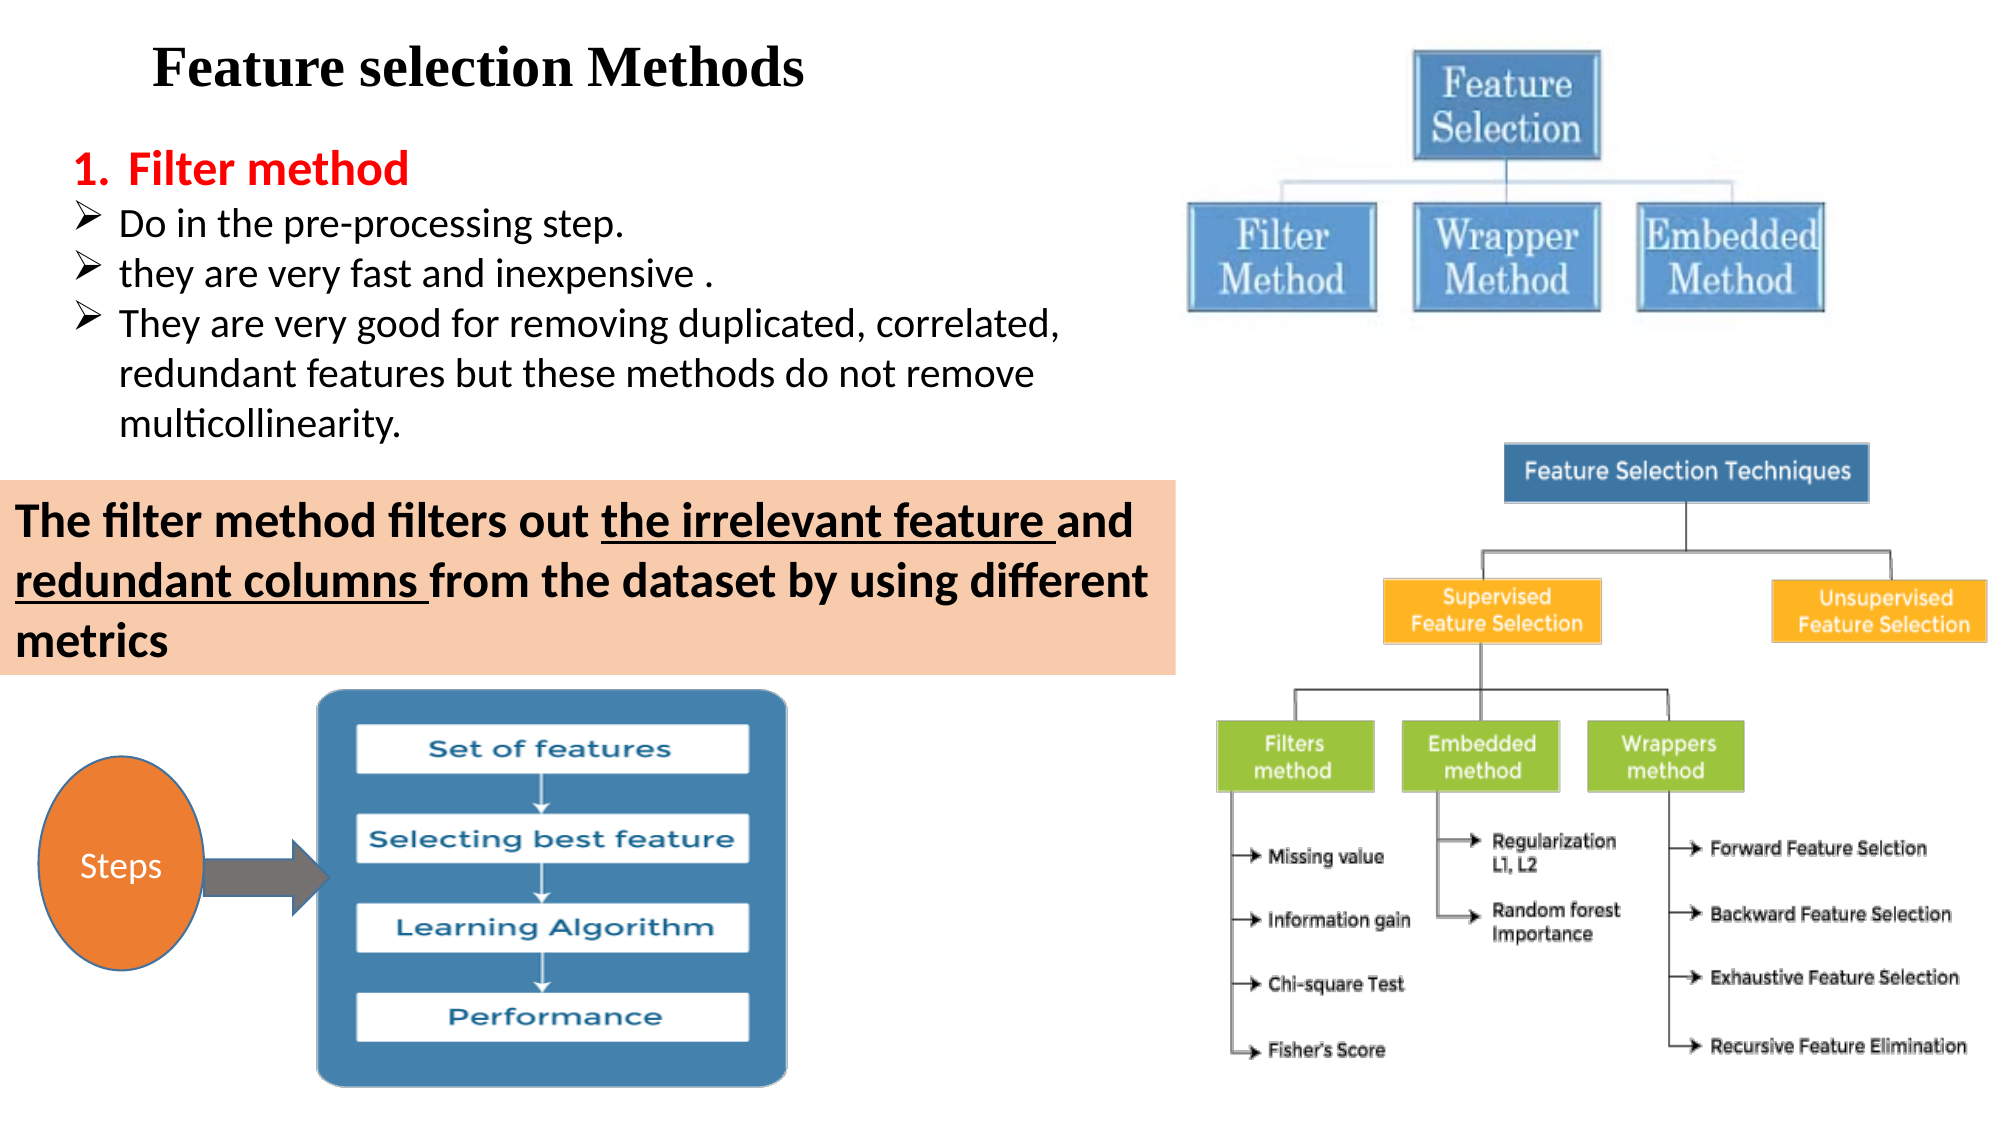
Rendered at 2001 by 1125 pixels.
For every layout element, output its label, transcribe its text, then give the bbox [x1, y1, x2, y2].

text_box Filter method Do in the pre-processing step. they are very fast and inexpensive . They are very good for removing duplicated, correlated, redundant features but these methods do not remove multicollinearity. [57, 128, 1176, 453]
text_box [202, 858, 284, 897]
text_box Steps [37, 755, 205, 972]
title Feature selection Methods [137, 28, 1119, 108]
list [1119, 0, 1897, 409]
picture [284, 672, 816, 1107]
text_box The filter method filters out the irrelevant feature and redundant columns from the dataset by using different metrics [0, 480, 1175, 675]
picture [1175, 429, 2000, 1083]
